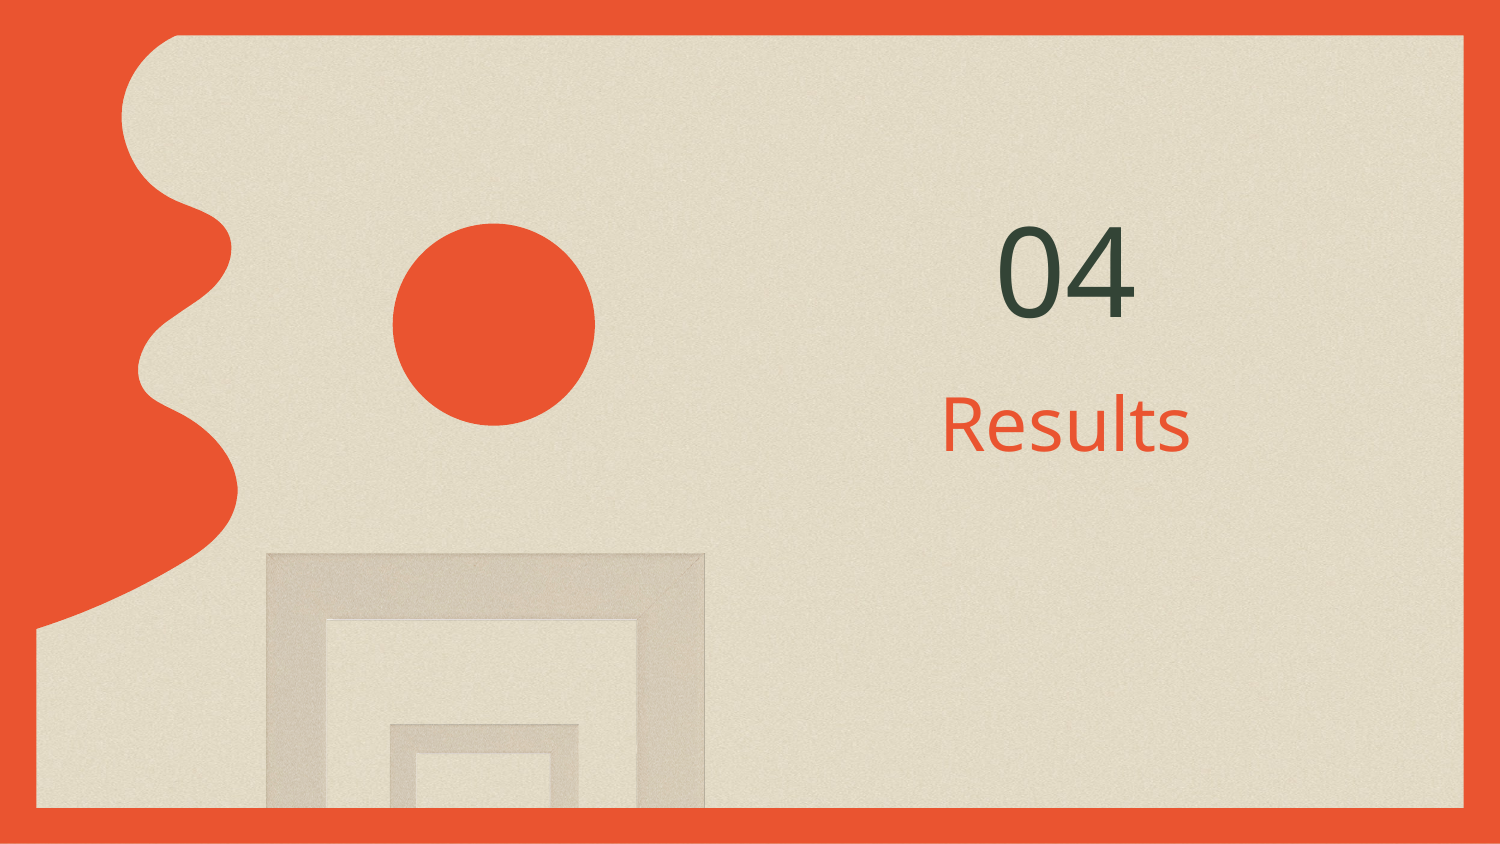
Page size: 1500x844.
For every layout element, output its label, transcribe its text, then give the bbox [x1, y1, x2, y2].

title Results [750, 358, 1382, 491]
picture [37, 36, 1463, 808]
title 04 [750, 219, 1382, 358]
